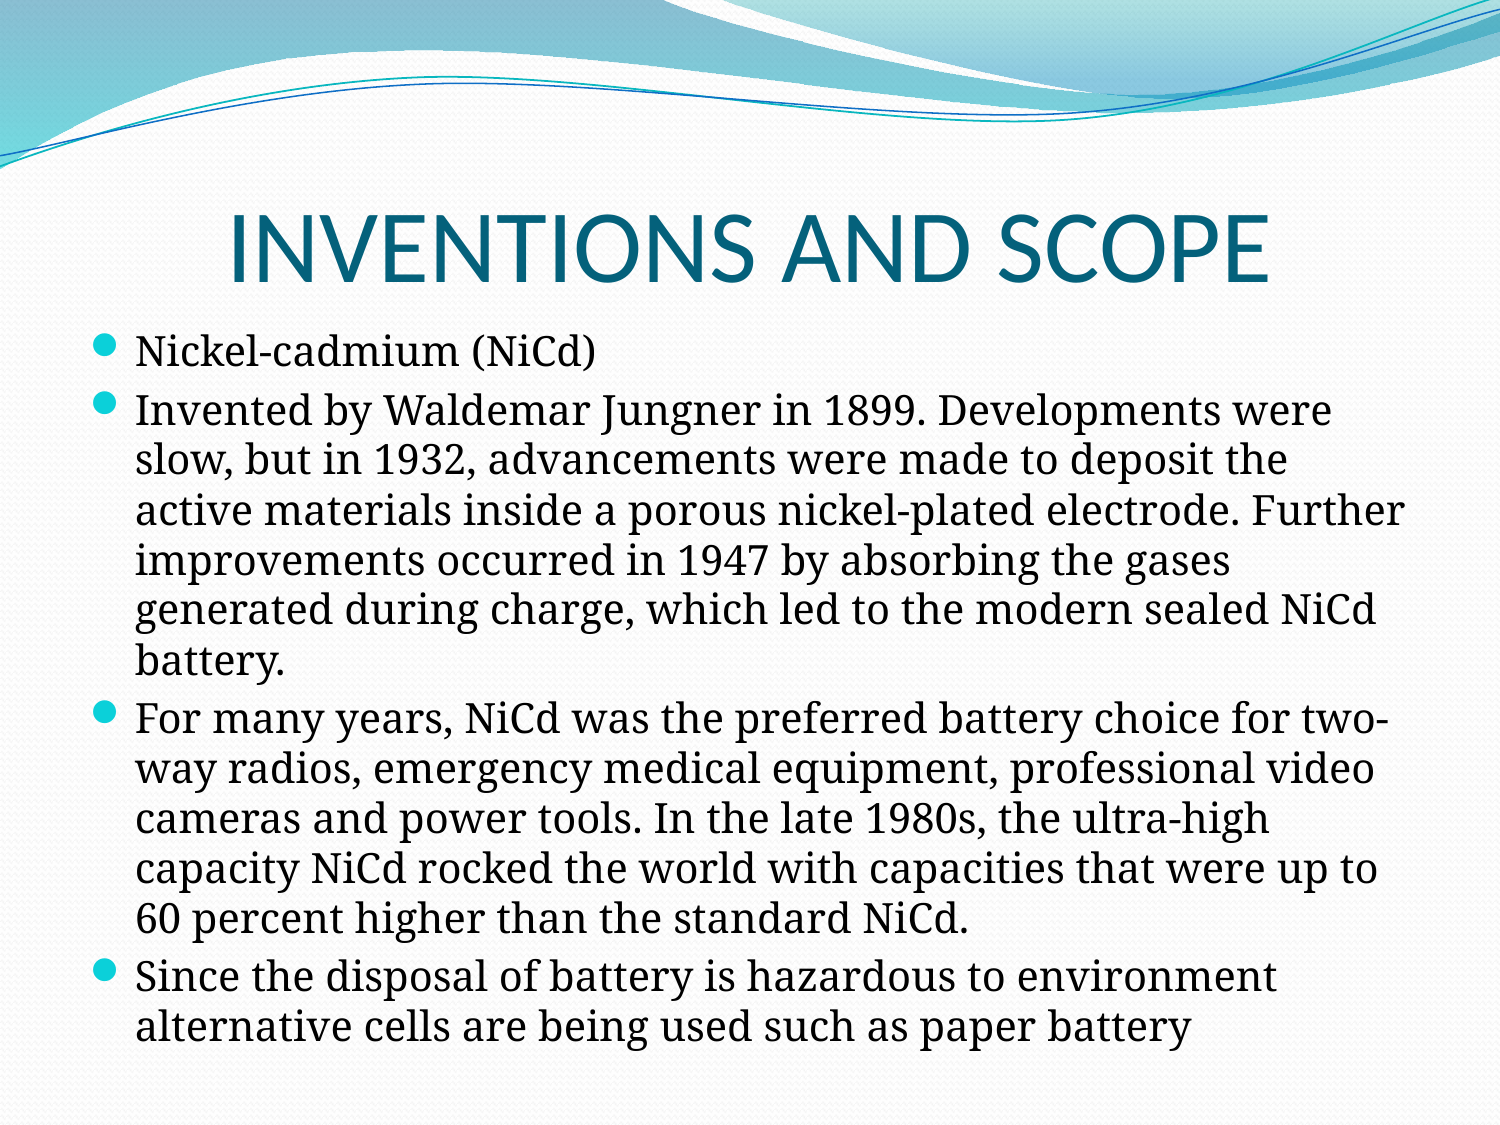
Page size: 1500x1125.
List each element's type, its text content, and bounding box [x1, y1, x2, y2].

title INVENTIONS AND SCOPE [75, 115, 1425, 303]
list Nickel-cadmium (NiCd) Invented by Waldemar Jungner in 1899. Developments were slow, but in 1932, advancements were made to deposit the active materials inside a porous nickel-plated electrode. Further improvements occurred in 1947 by absorbing the gases generated during charge, which led to the modern sealed NiCd battery. For many years, NiCd was the preferred battery choice for two-way radios, emergency medical equipment, professional video cameras and power tools. In the late 1980s, the ultra-high capacity NiCd rocked the world with capacities that were up to 60 percent higher than the standard NiCd. Since the disposal of battery is hazardous to environment alternative cells are being used such as paper battery [75, 317, 1425, 1038]
